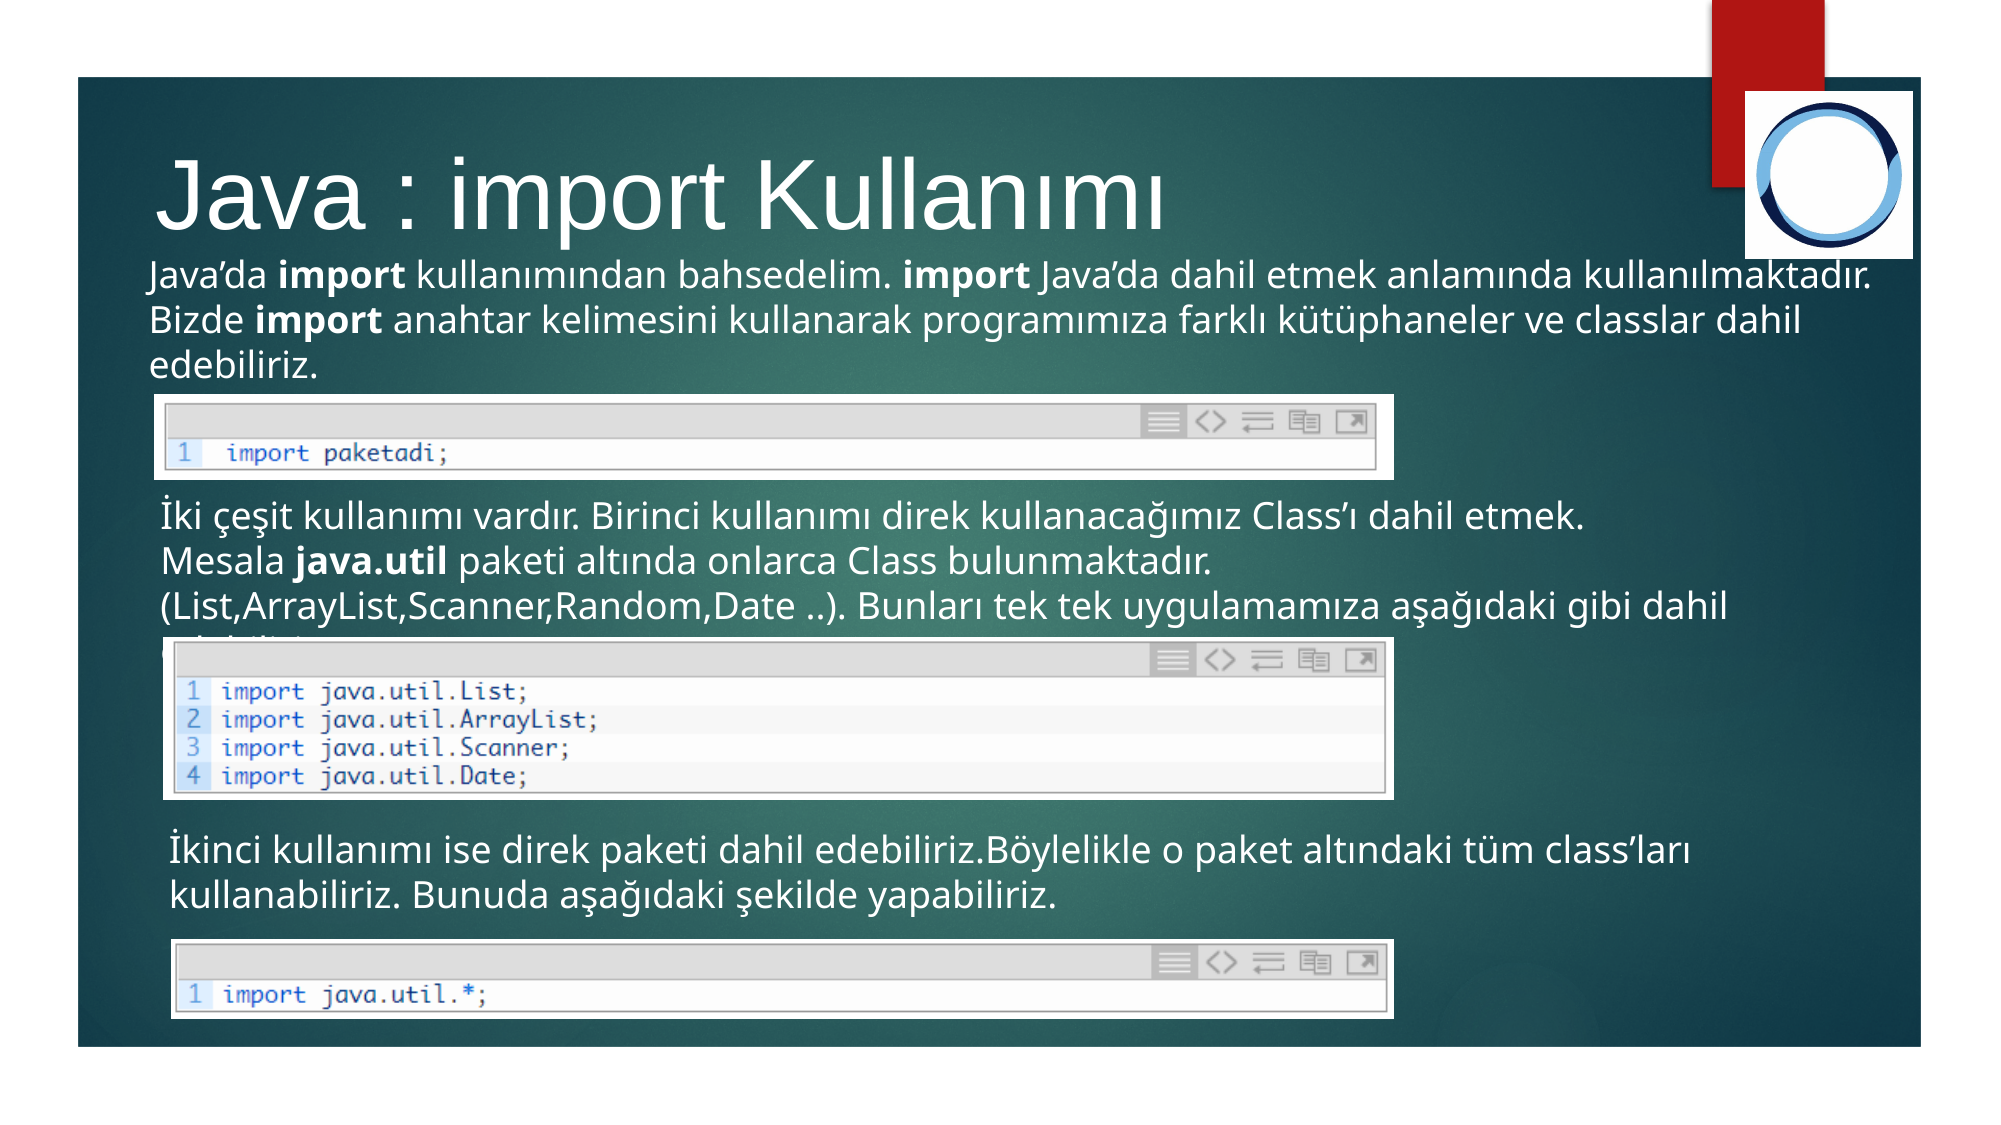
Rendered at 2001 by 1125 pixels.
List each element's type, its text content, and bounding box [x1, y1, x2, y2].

text_box İkinci kullanımı ise direk paketi dahil edebiliriz.Böylelikle o paket altındaki tüm class’ları kullanabiliriz. Bunuda aşağıdaki şekilde yapabiliriz. [154, 818, 1890, 924]
text_box Java’da import kullanımından bahsedelim. import Java’da dahil etmek anlamında kullanılmaktadır. Bizde import anahtar kelimesini kullanarak programımıza farklı kütüphaneler ve classlar dahil edebiliriz. [133, 243, 1899, 394]
text_box Java : import Kullanımı [140, 122, 1186, 243]
picture [163, 637, 1394, 801]
picture [1745, 90, 1914, 259]
picture [153, 393, 1394, 481]
text_box İki çeşit kullanımı vardır. Birinci kullanımı direk kullanacağımız Class’ı dahil etmek. Mesala java.util paketi altında onlarca Class bulunmaktadır.(List,ArrayList,Scanner,Random,Date ..). Bunları tek tek uygulamamıza aşağıdaki gibi dahil edebiliriz. [145, 484, 1875, 680]
picture [170, 939, 1394, 1019]
